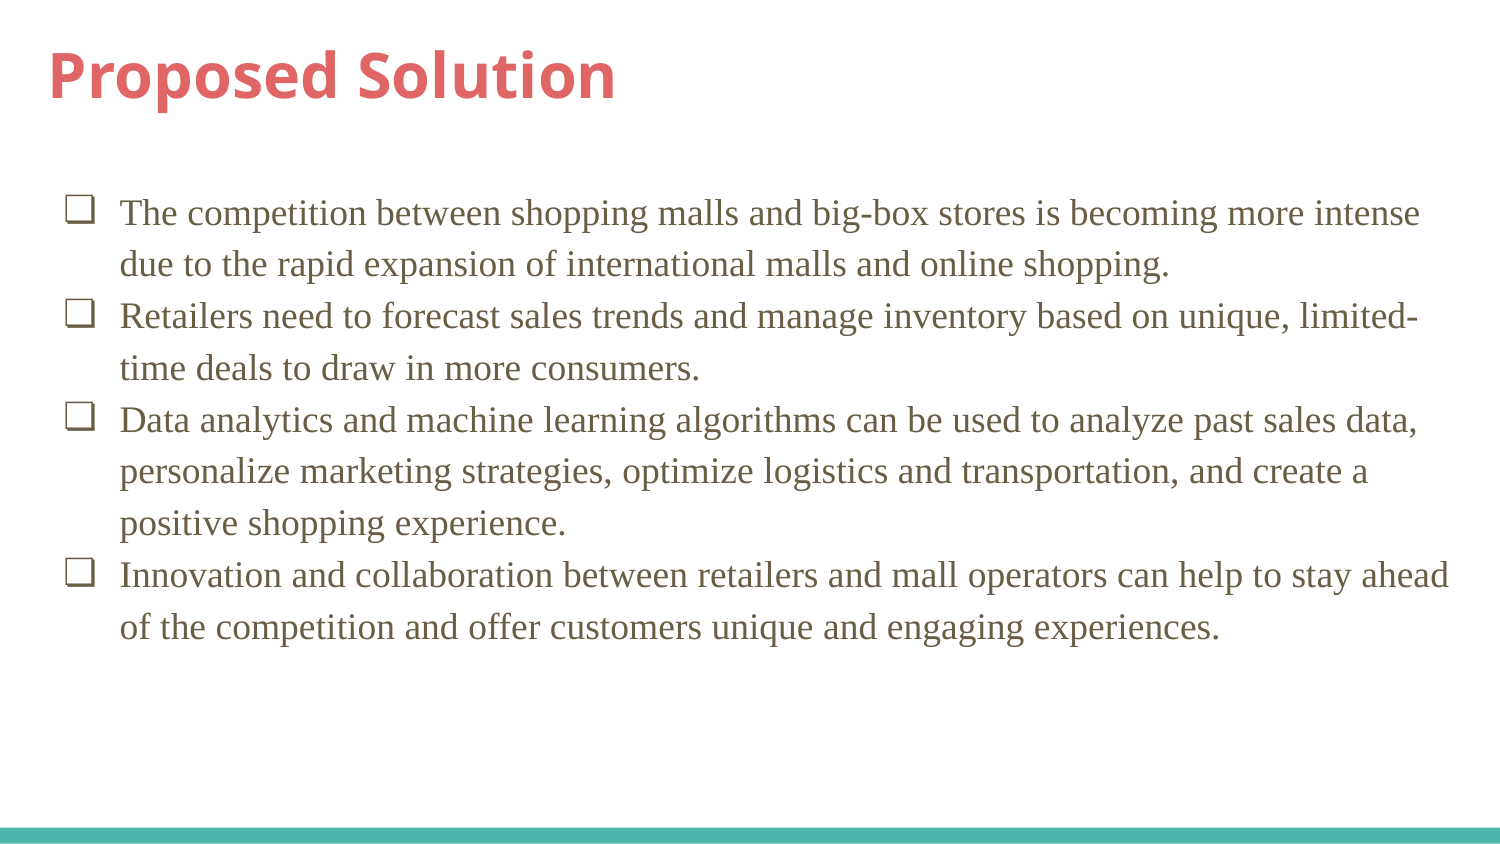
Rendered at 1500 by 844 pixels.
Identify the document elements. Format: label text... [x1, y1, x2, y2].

title Proposed Solution [33, 16, 1431, 133]
list The competition between shopping malls and big-box stores is becoming more intense due to the rapid expansion of international malls and online shopping. Retailers need to forecast sales trends and manage inventory based on unique, limited-time deals to draw in more consumers. Data analytics and machine learning algorithms can be used to analyze past sales data, personalize marketing strategies, optimize logistics and transportation, and create a positive shopping experience. Innovation and collaboration between retailers and mall operators can help to stay ahead of the competition and offer customers unique and engaging experiences. [29, 166, 1471, 827]
